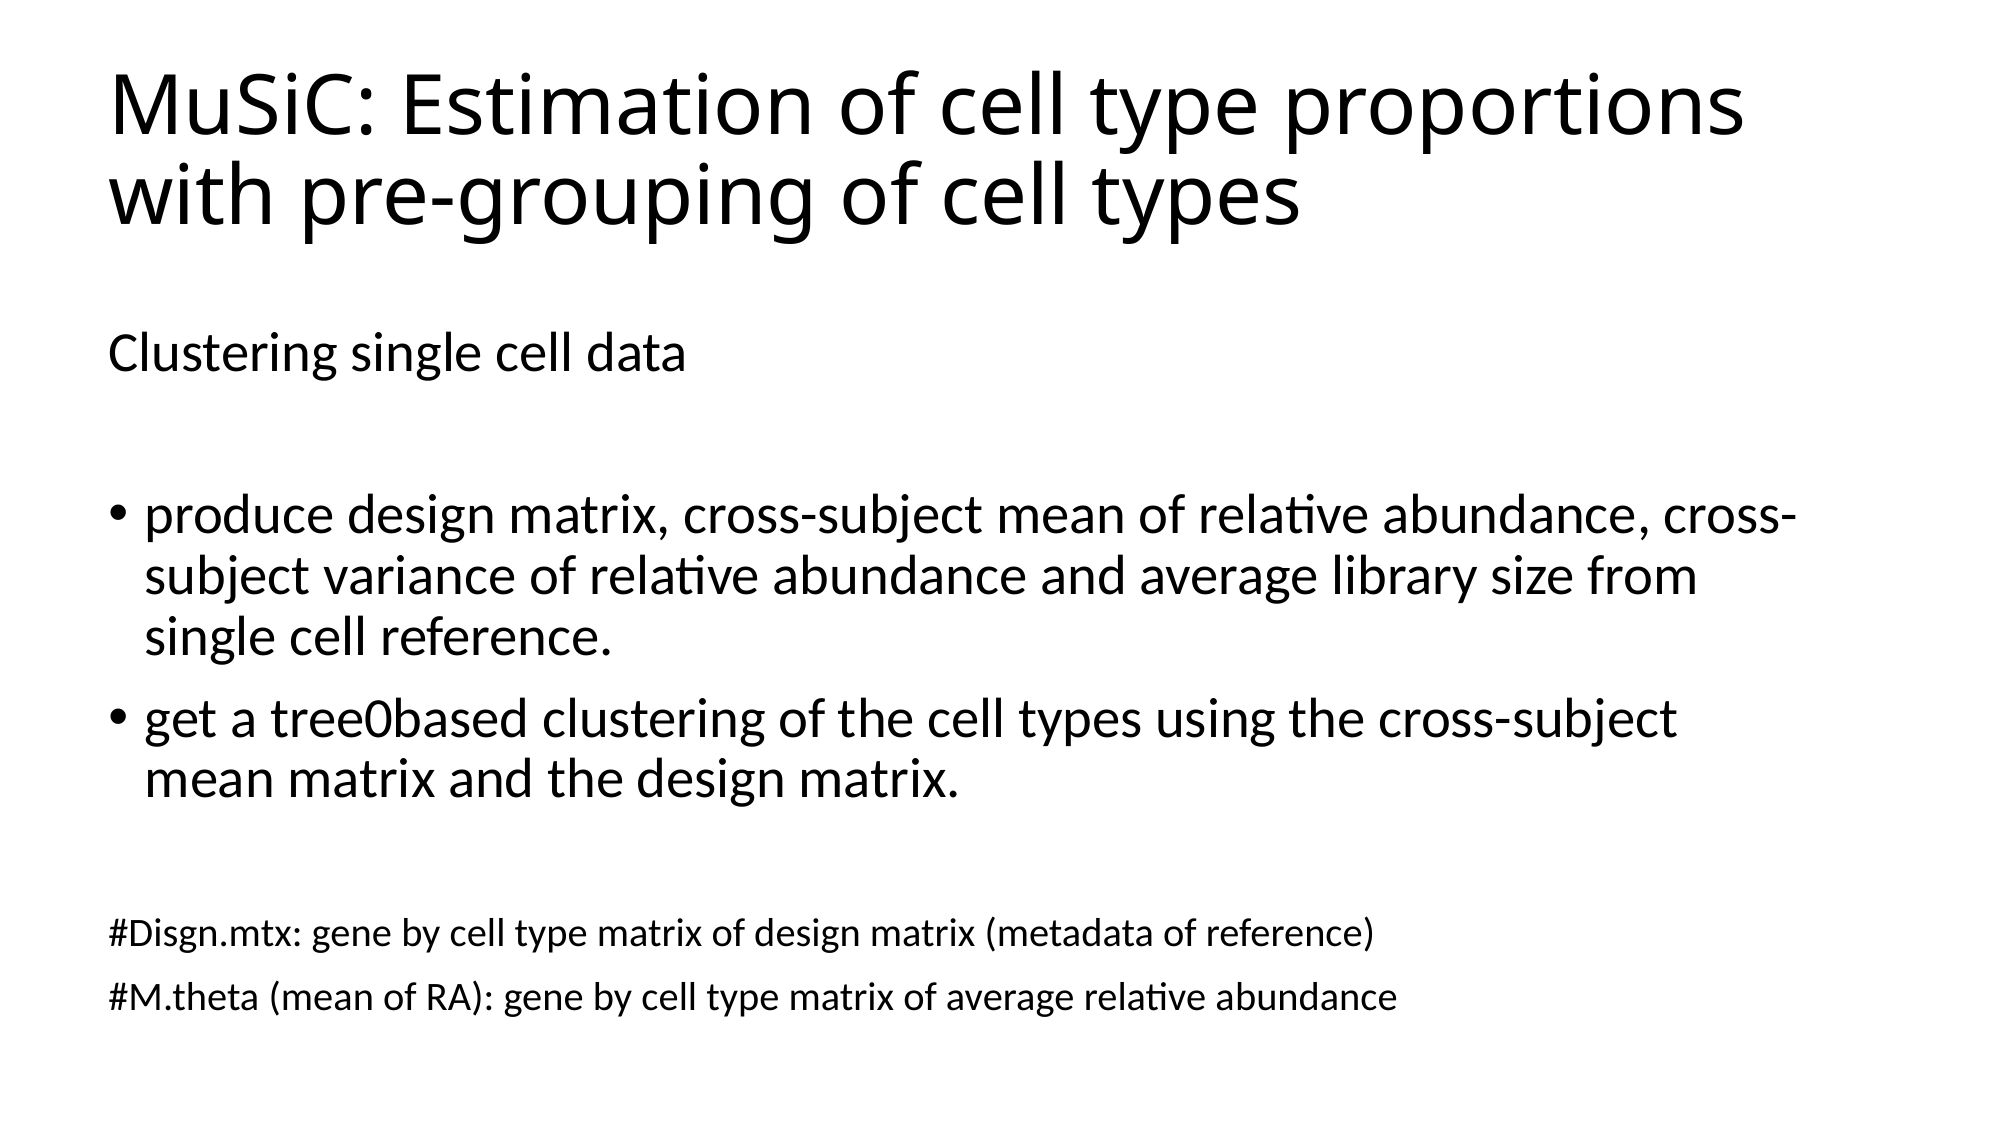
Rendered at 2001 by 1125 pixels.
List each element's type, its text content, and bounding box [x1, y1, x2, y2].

title MuSiC: Estimation of cell type proportions with pre-grouping of cell types [93, 43, 1819, 262]
list Clustering single cell data produce design matrix, cross-subject mean of relative abundance, cross-subject variance of relative abundance and average library size from single cell reference. get a tree0based clustering of the cell types using the cross-subject mean matrix and the design matrix. #Disgn.mtx: gene by cell type matrix of design matrix (metadata of reference) #M.theta (mean of RA): gene by cell type matrix of average relative abundance [93, 315, 1819, 1030]
